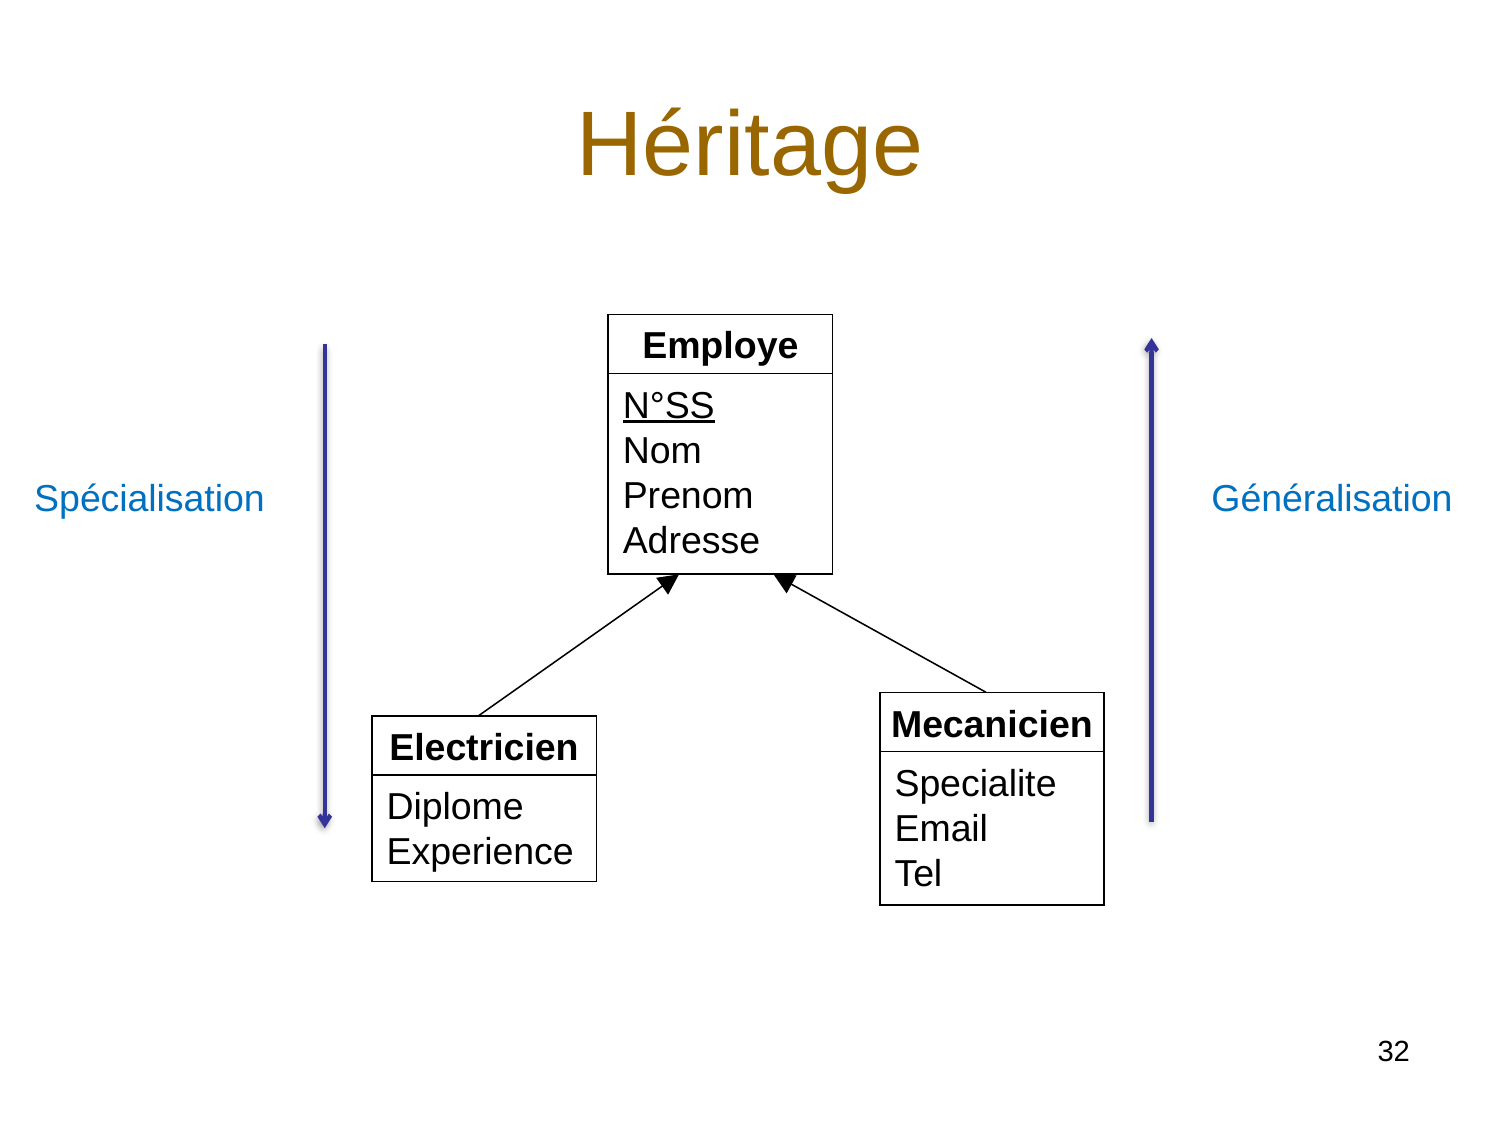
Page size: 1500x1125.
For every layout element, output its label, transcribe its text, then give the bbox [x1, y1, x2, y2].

slide_number 32 [1074, 1024, 1425, 1103]
text_box Specialite Email Tel [879, 751, 1105, 905]
title Héritage [0, 45, 1500, 233]
text_box Généralisation [1196, 466, 1468, 527]
text_box Diplome Experience [371, 775, 597, 882]
text_box N°SS Nom Prenom Adresse [608, 373, 833, 575]
text_box Mecanicien [879, 692, 1105, 751]
text_box [478, 574, 680, 717]
text_box Spécialisation [19, 466, 280, 527]
text_box Electricien [371, 715, 597, 775]
text_box Employe [608, 314, 833, 373]
text_box [773, 574, 987, 693]
